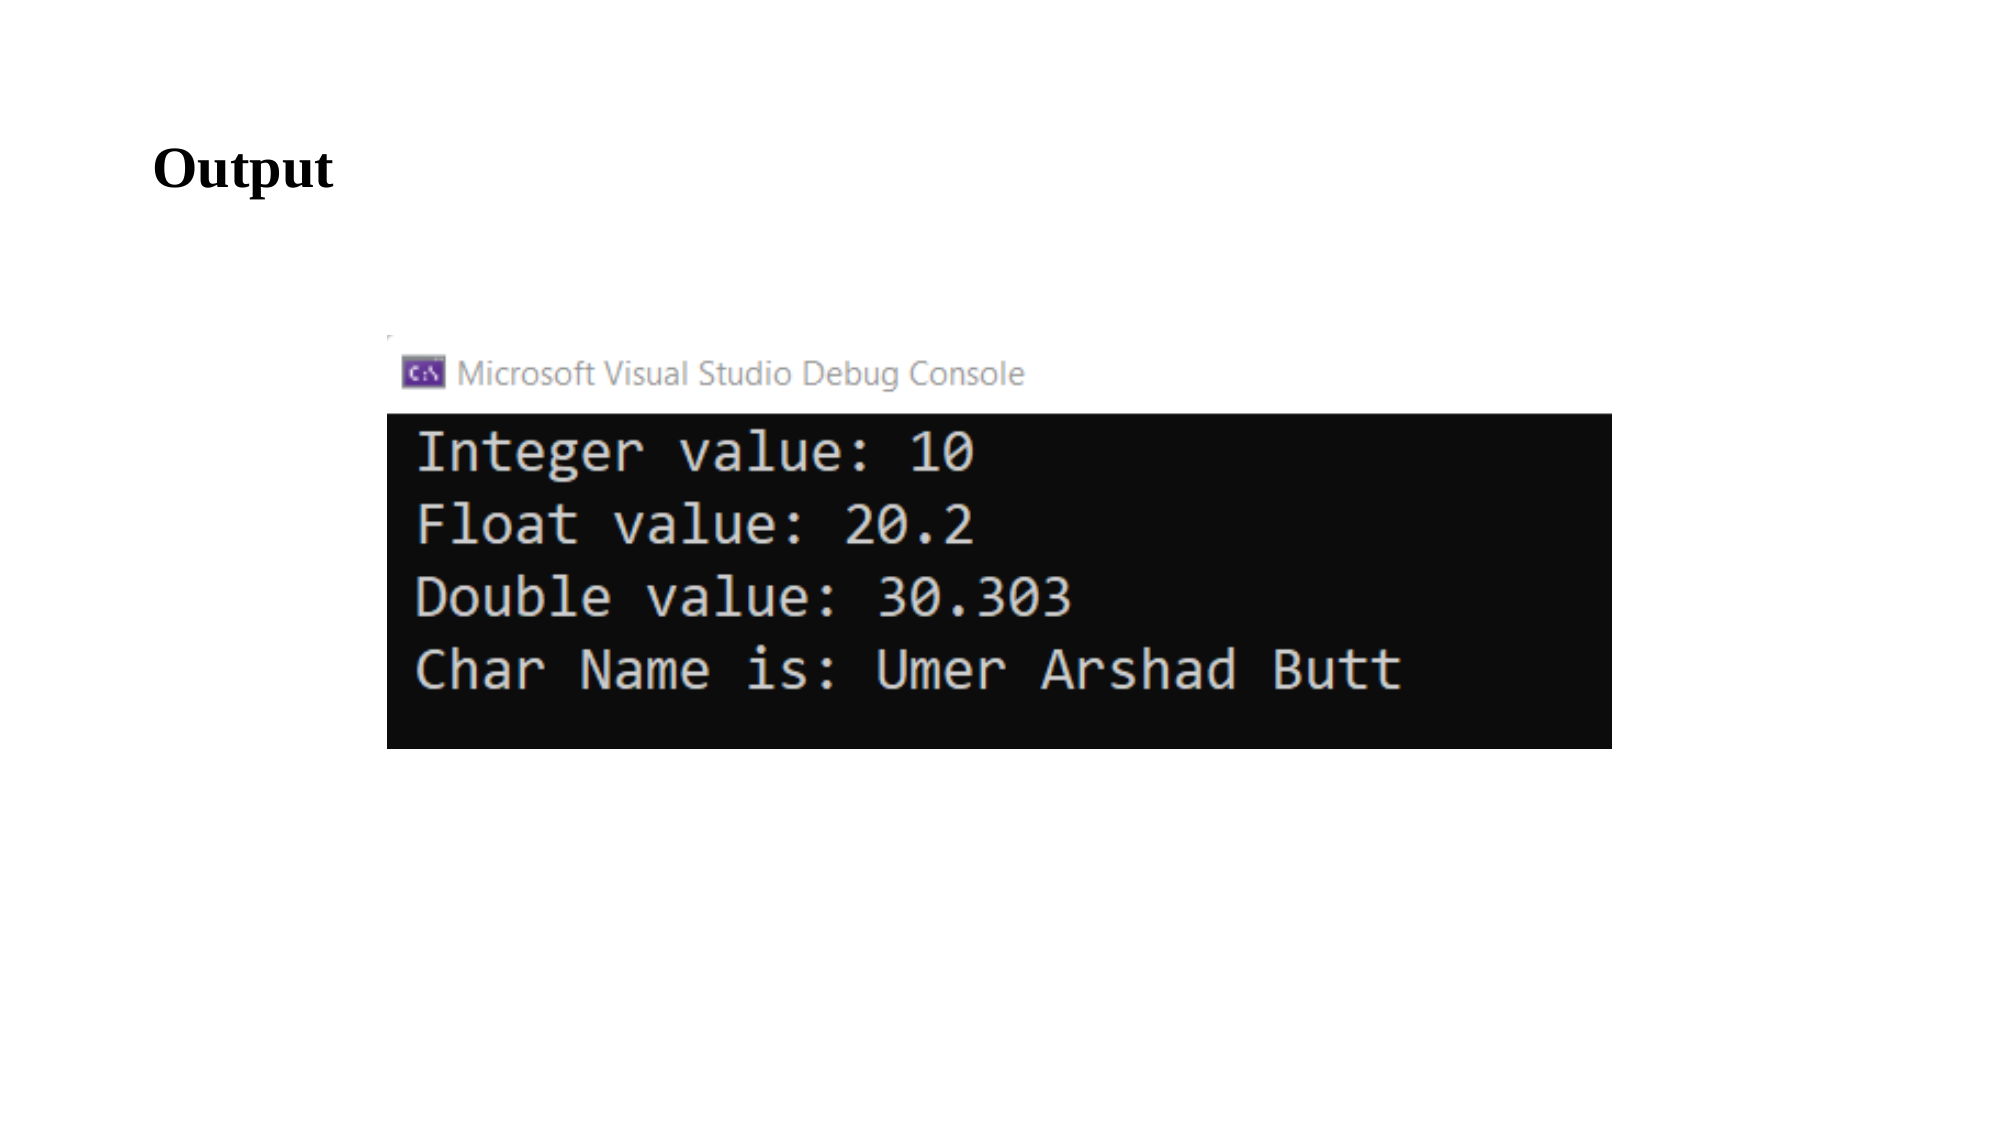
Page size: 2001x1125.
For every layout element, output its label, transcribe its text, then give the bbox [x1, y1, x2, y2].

picture [387, 335, 1613, 749]
title Output [137, 59, 1863, 278]
